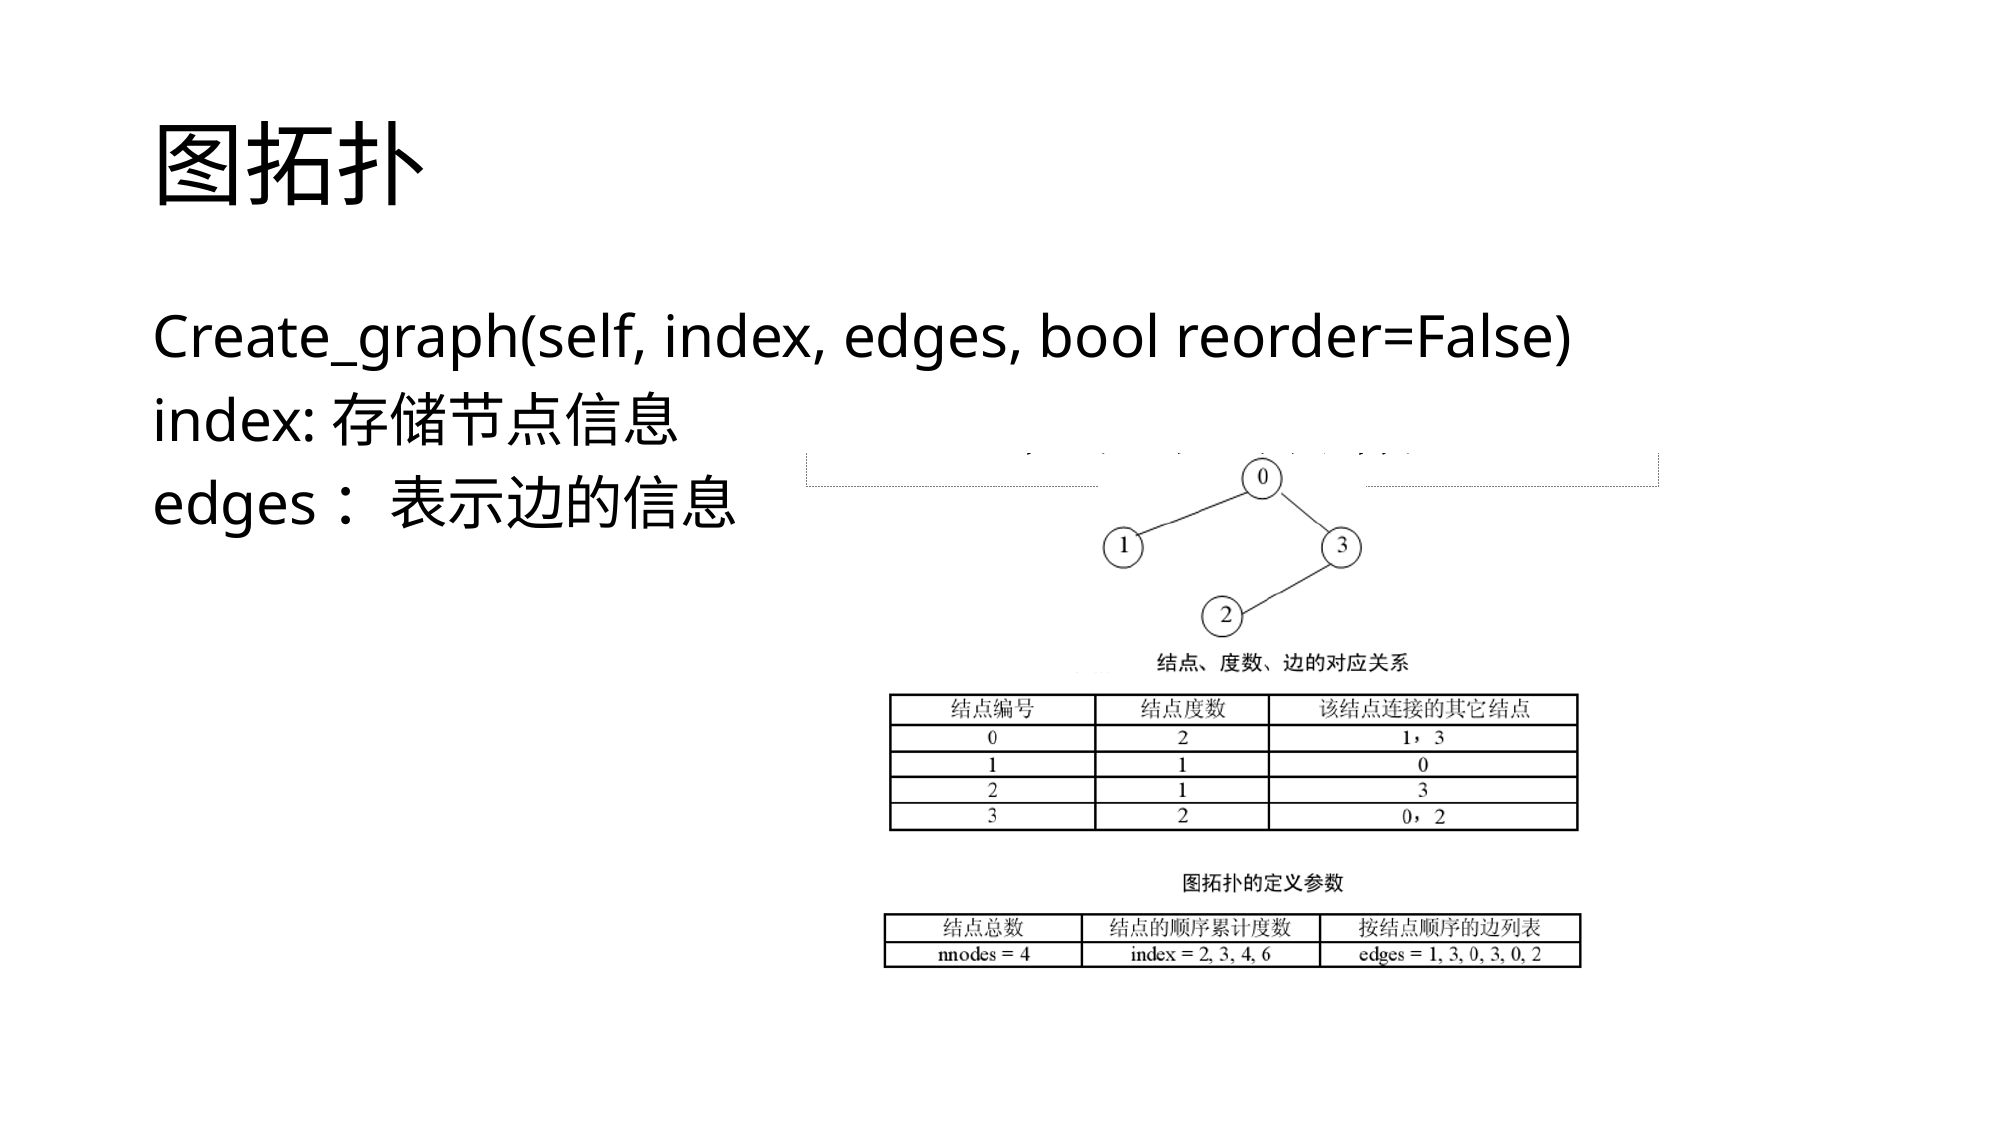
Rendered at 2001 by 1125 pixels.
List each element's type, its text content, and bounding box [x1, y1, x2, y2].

title 图拓扑 [137, 59, 1863, 278]
picture [791, 453, 1676, 1014]
list Create_graph(self, index, edges, bool reorder=False) index:存储节点信息 edges：表示边的信息 [137, 299, 1863, 1014]
